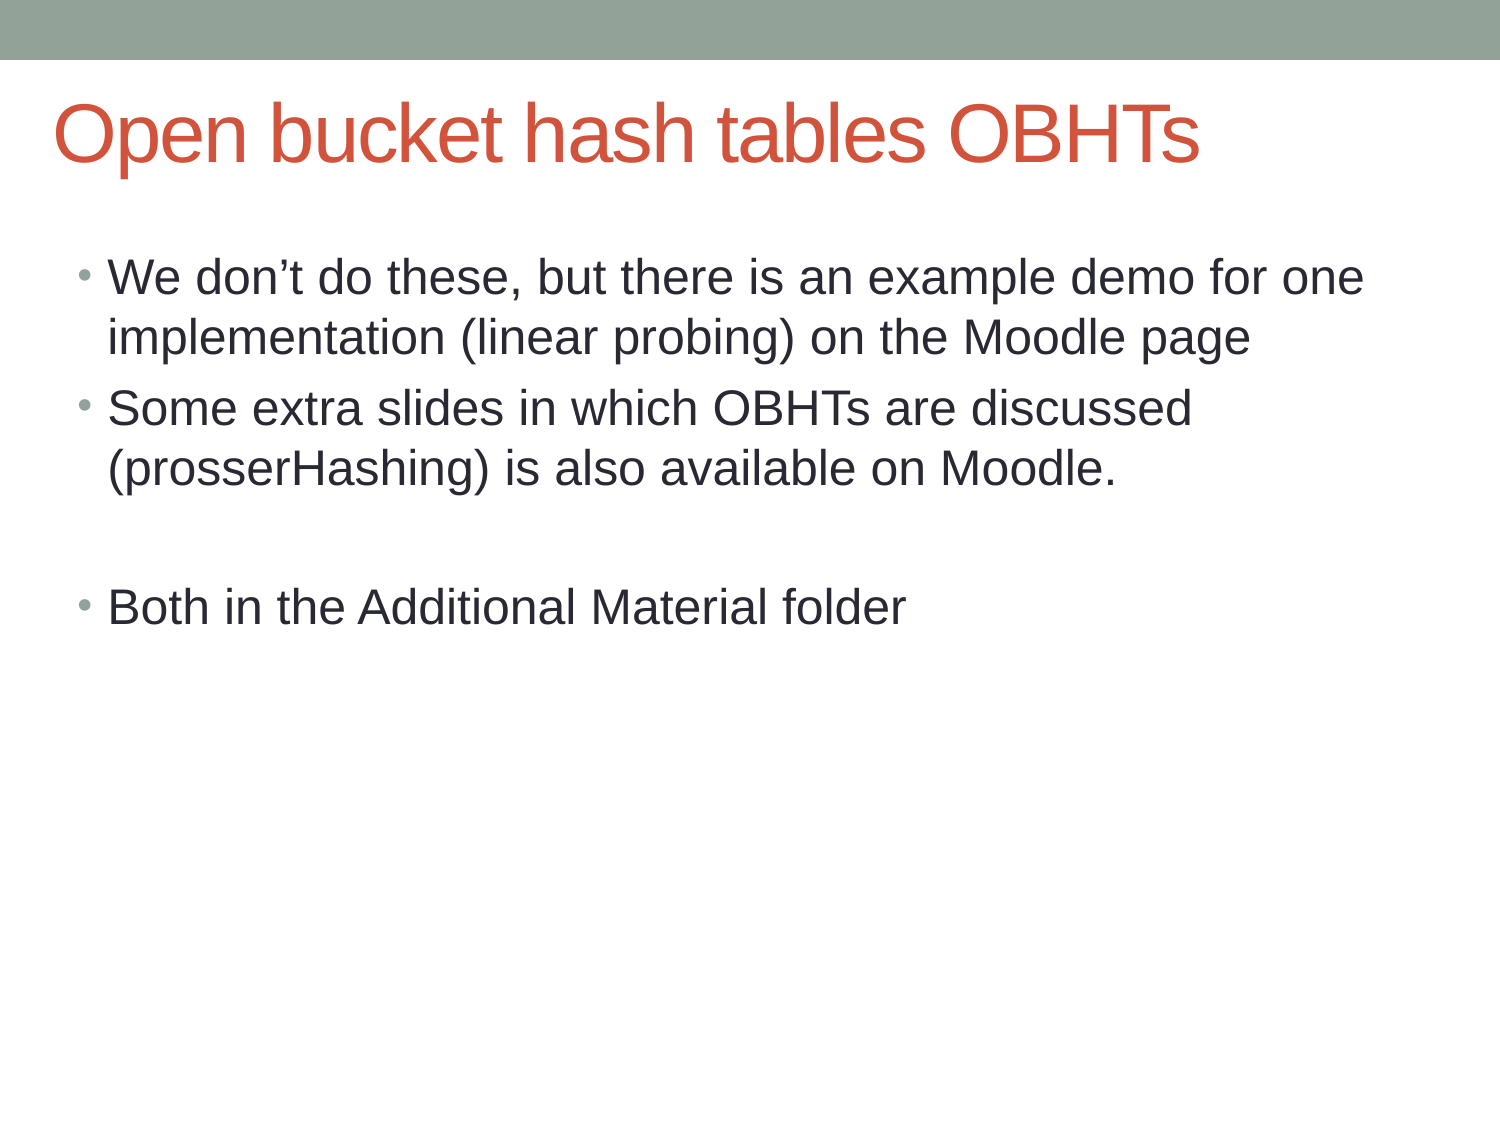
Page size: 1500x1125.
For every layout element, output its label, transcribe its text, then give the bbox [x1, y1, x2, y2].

list We don’t do these, but there is an example demo for one implementation (linear probing) on the Moodle page Some extra slides in which OBHTs are discussed (prosserHashing) is also available on Moodle. Both in the Additional Material folder [62, 237, 1388, 996]
title Open bucket hash tables OBHTs [37, 75, 1388, 193]
